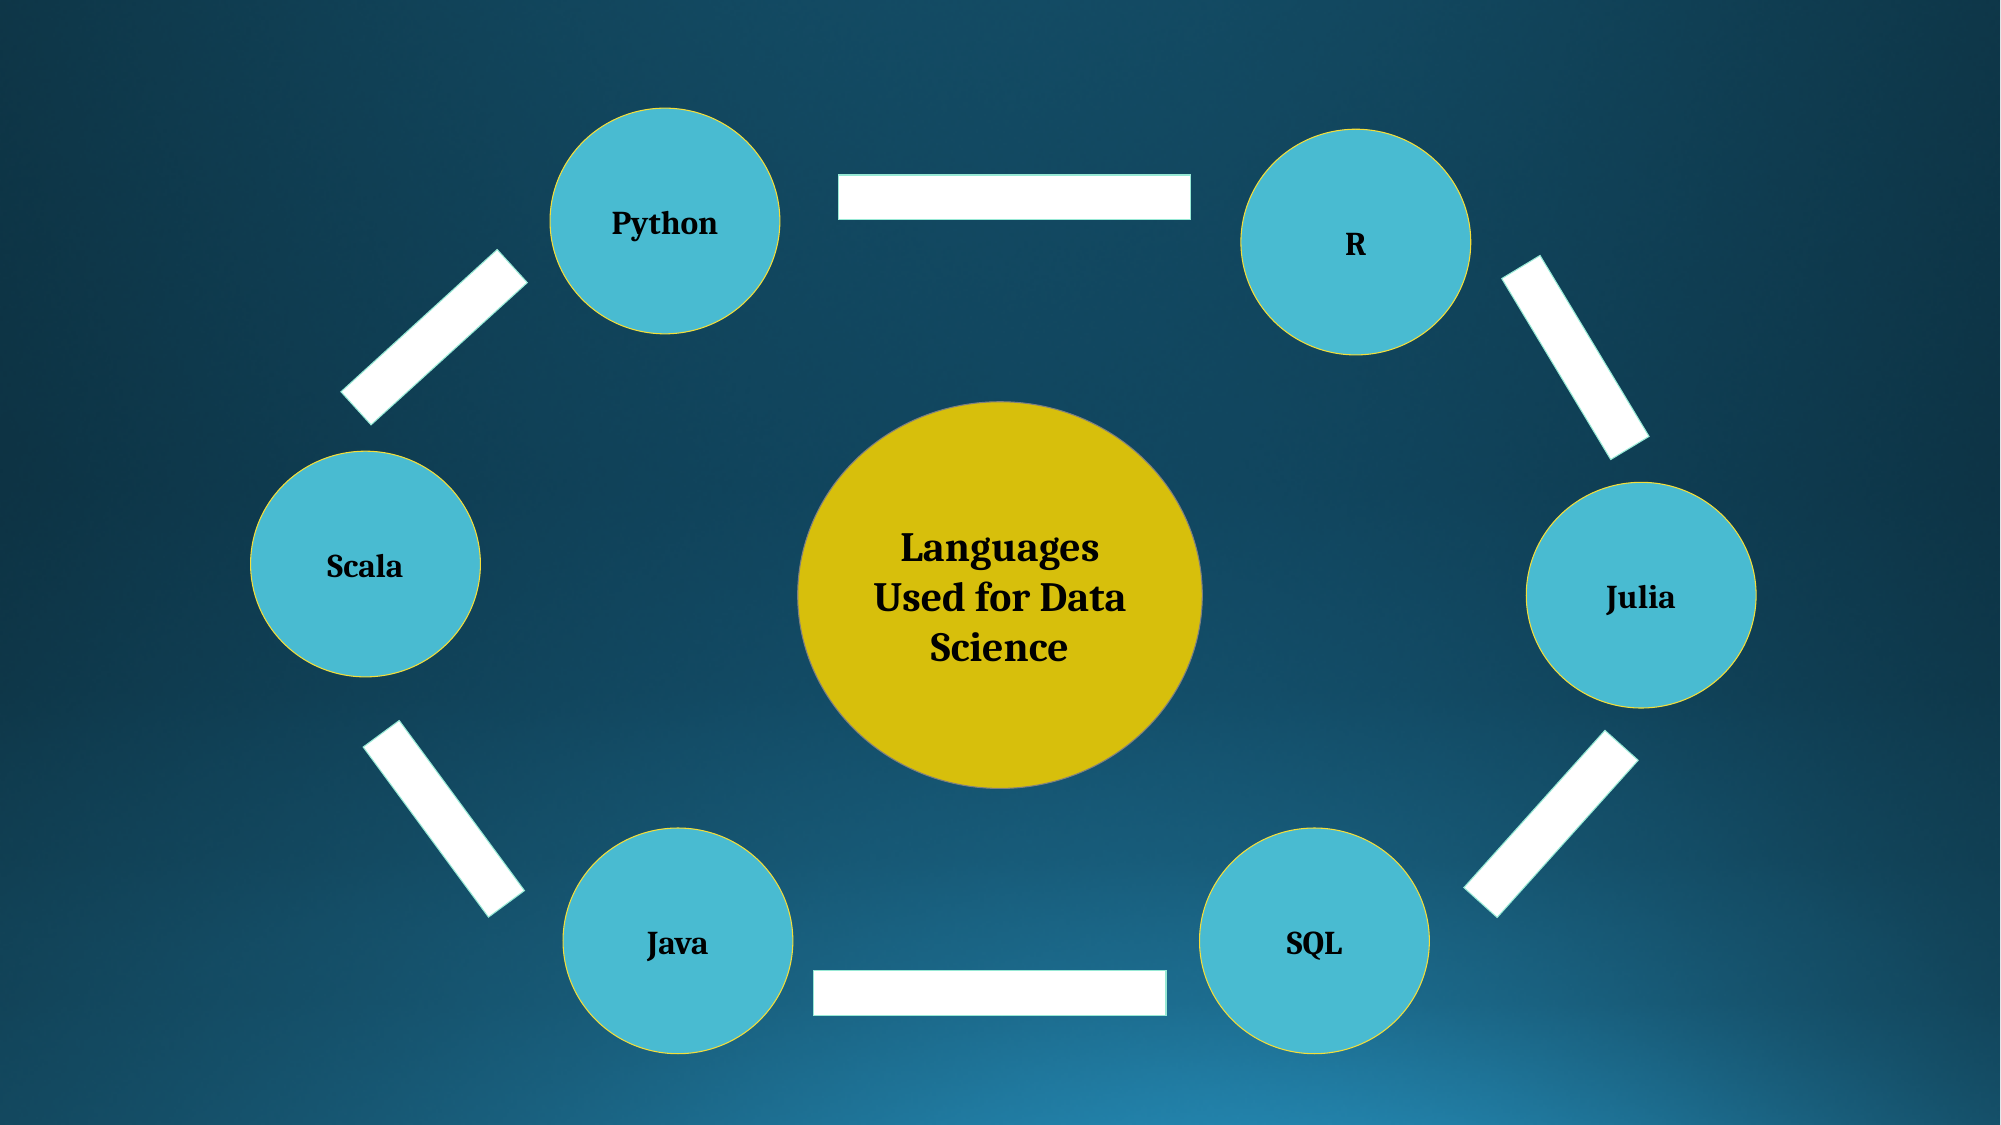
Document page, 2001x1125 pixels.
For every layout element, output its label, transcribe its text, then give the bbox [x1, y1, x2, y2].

text_box [362, 719, 526, 918]
text_box Languages Used for Data Science [797, 401, 1203, 789]
text_box [838, 174, 1191, 220]
text_box Scala [250, 450, 481, 678]
text_box SQL [1198, 827, 1430, 1055]
text_box Java [562, 827, 794, 1055]
text_box R [1240, 128, 1472, 356]
picture [0, 0, 2001, 1125]
text_box [1463, 729, 1639, 919]
text_box Python [549, 107, 781, 335]
text_box [340, 248, 529, 426]
text_box [1501, 254, 1650, 461]
text_box Julia [1525, 481, 1757, 709]
text_box [813, 970, 1167, 1016]
